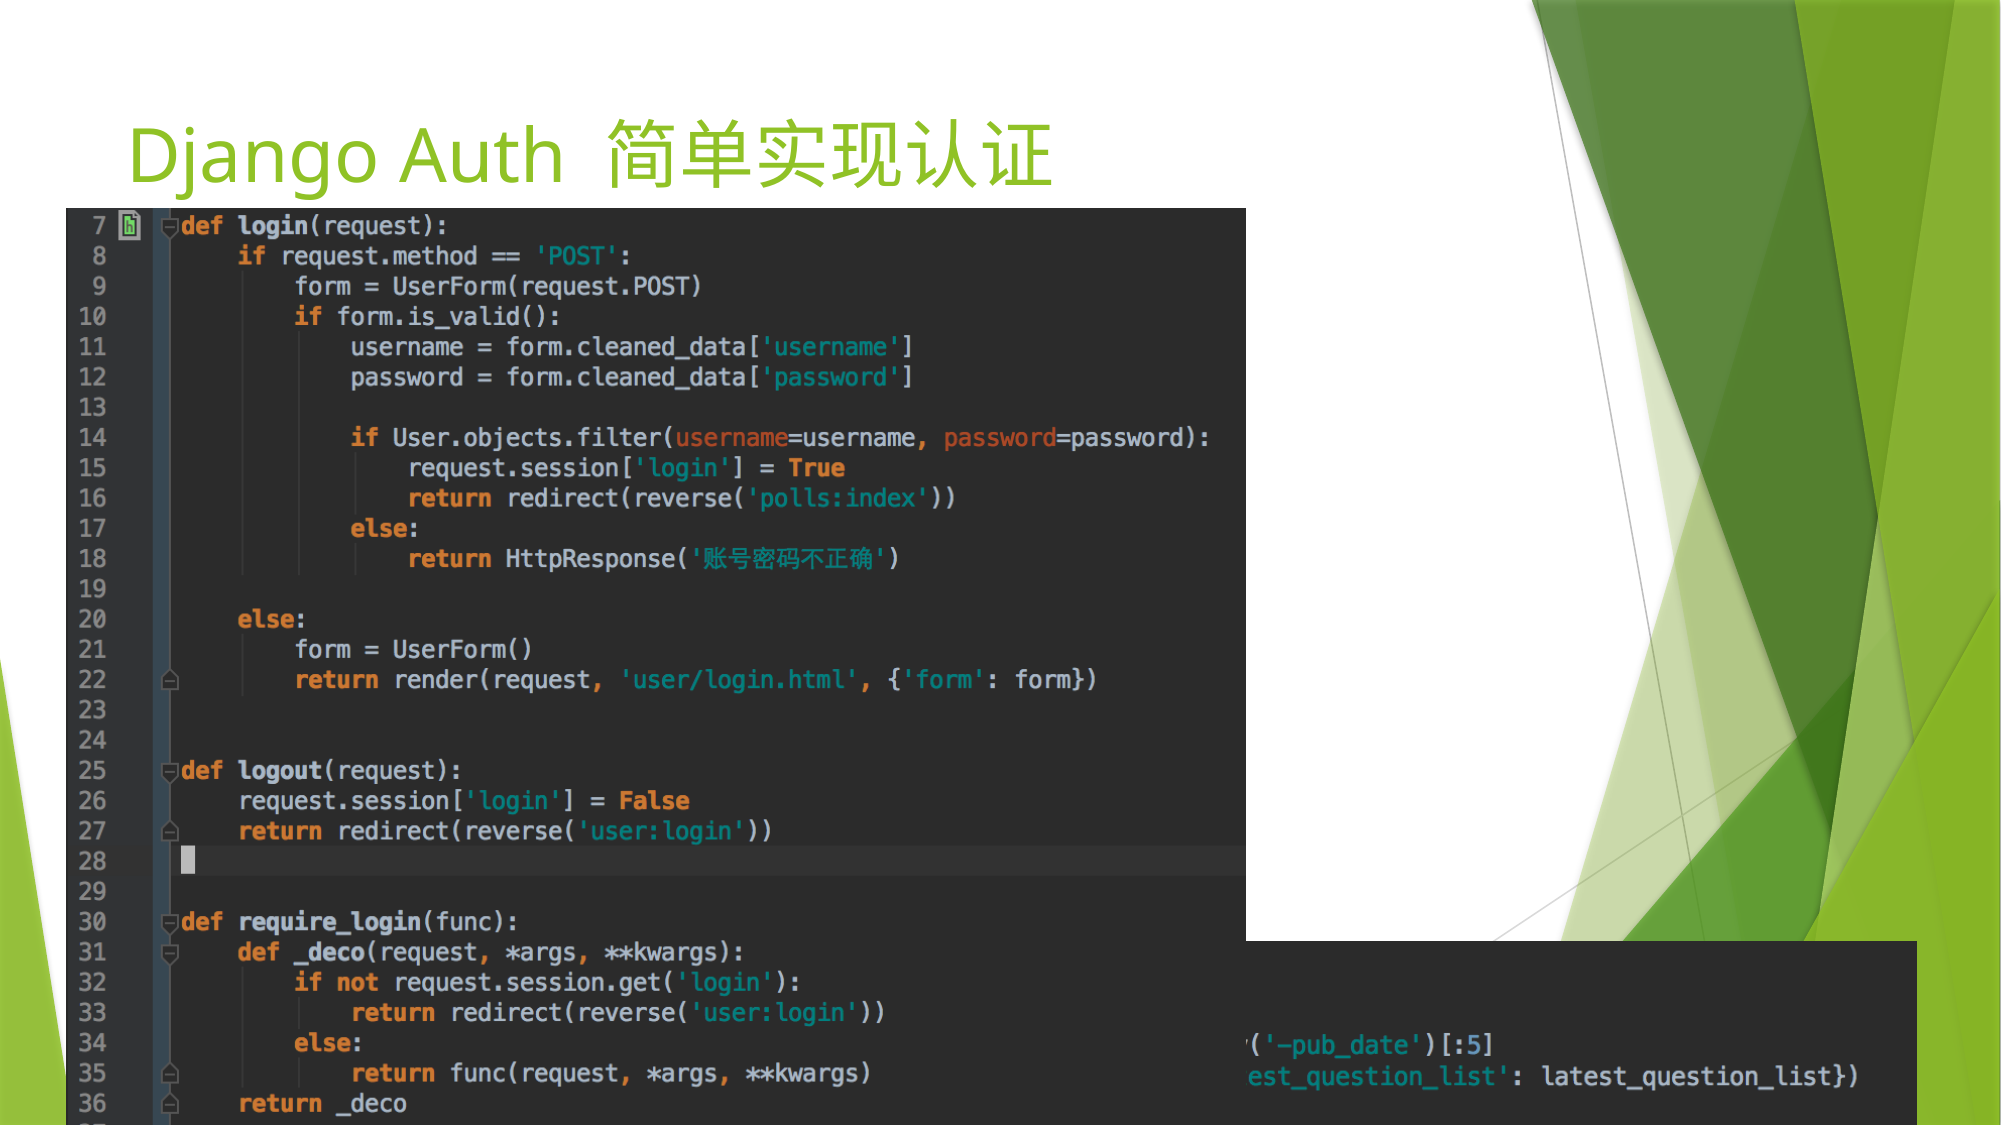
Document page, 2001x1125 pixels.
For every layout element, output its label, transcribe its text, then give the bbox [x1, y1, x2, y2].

title Django Auth 简单实现认证 [111, 99, 1522, 317]
picture [65, 207, 1918, 1125]
